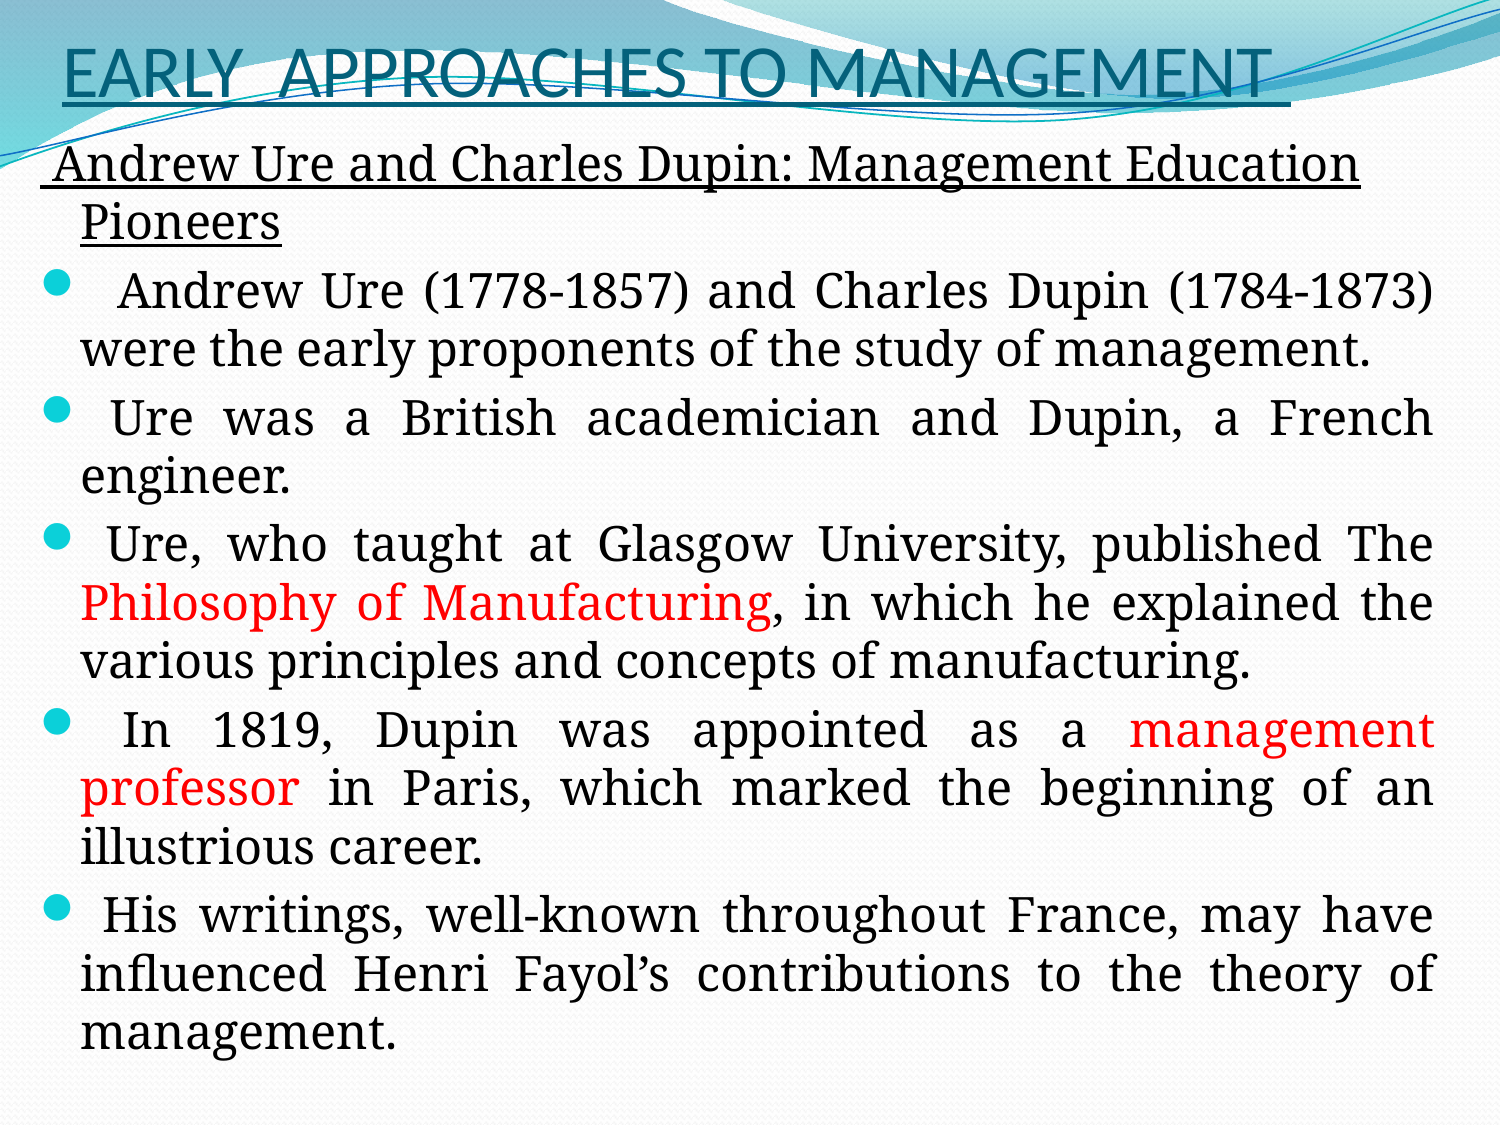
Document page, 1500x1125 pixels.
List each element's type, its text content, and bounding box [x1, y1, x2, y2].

title EARLY APPROACHES TO MANAGEMENT [62, 0, 1413, 113]
list [762, 0, 1500, 1088]
list Andrew Ure and Charles Dupin: Management Education Pioneers Andrew Ure (1778-1857) and Charles Dupin (1784-1873) were the early proponents of the study of management. Ure was a British academician and Dupin, a French engineer. Ure, who taught at Glasgow University, published The Philosophy of Manufacturing, in which he explained the various principles and concepts of manufacturing. In 1819, Dupin was appointed as a management professor in Paris, which marked the beginning of an illustrious career. His writings, well-known throughout France, may have influenced Henri Fayol’s contributions to the theory of management. [24, 125, 762, 1088]
